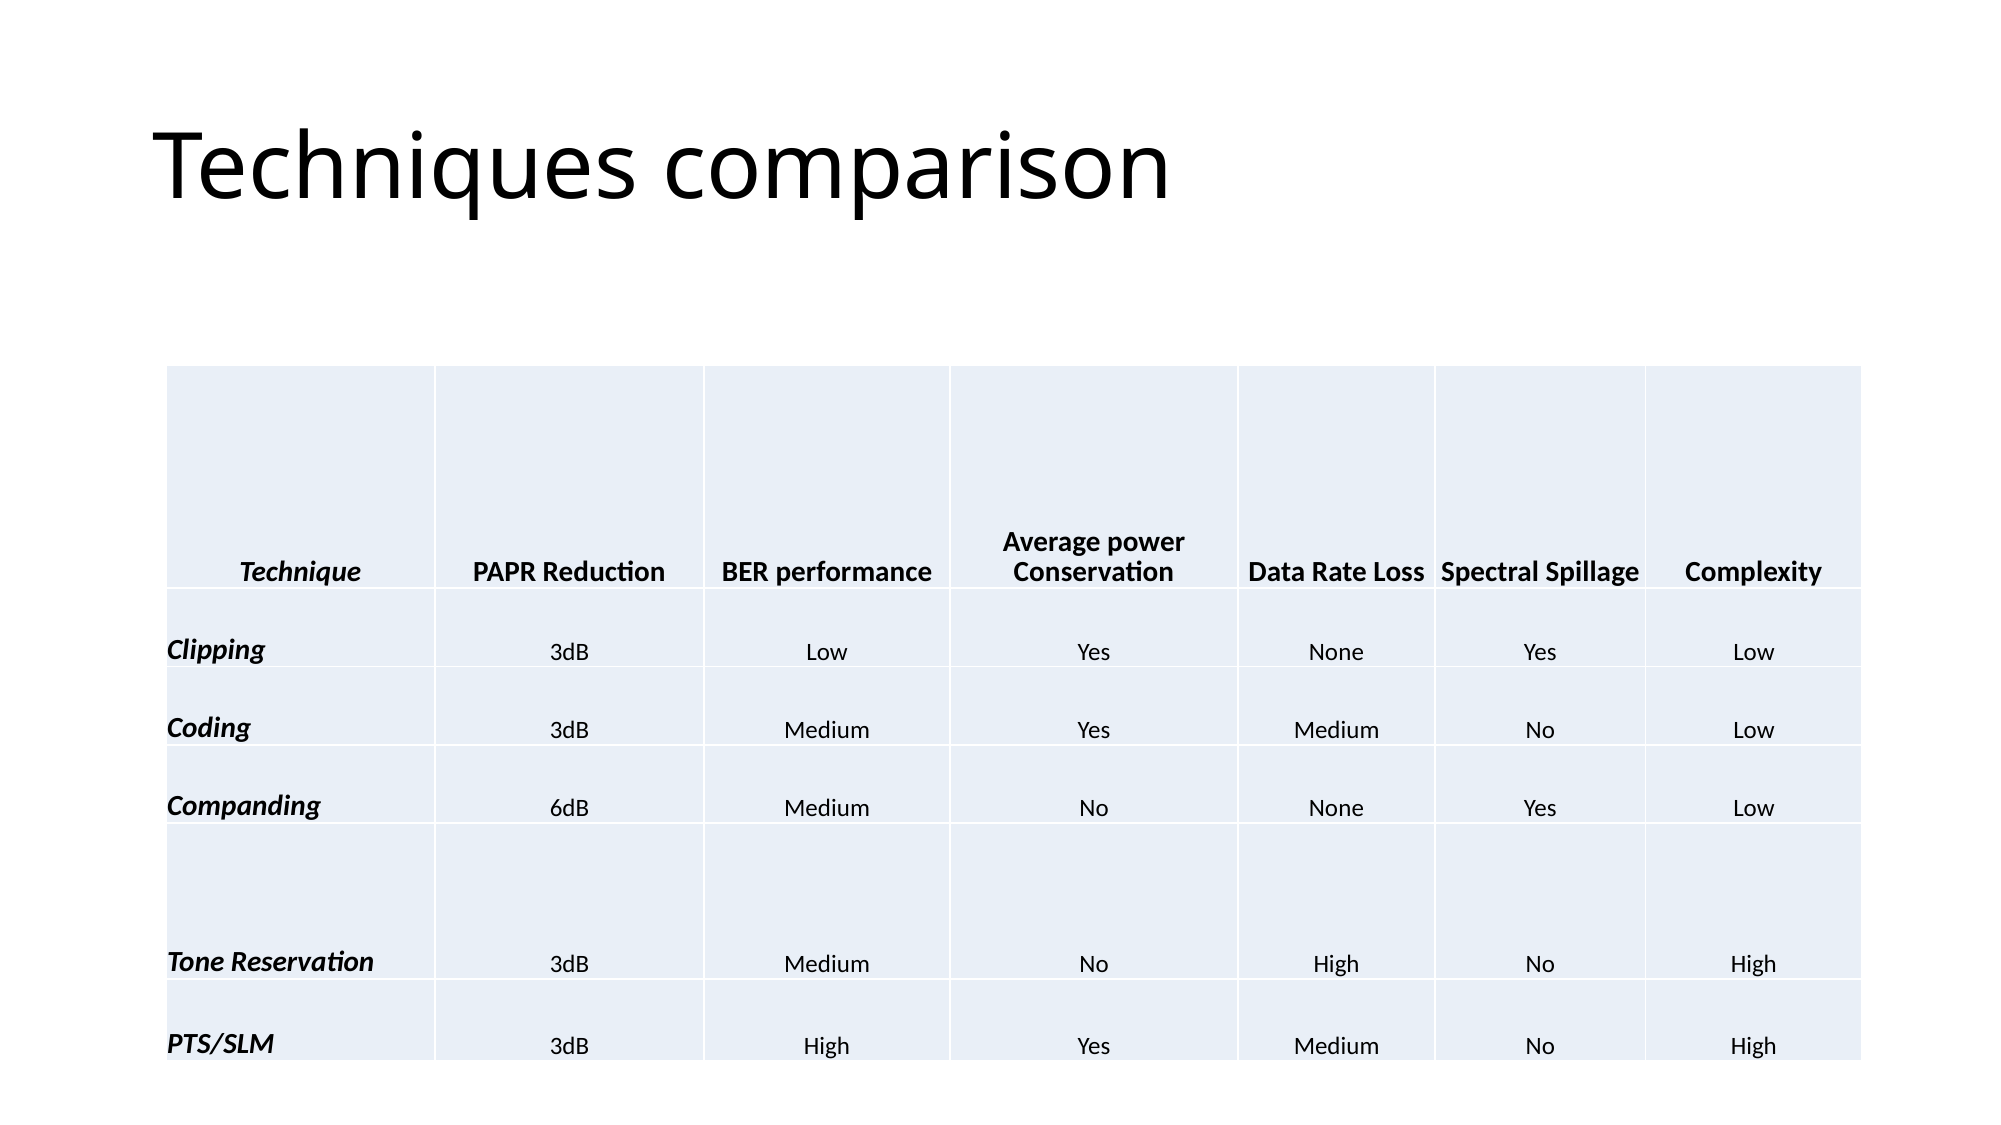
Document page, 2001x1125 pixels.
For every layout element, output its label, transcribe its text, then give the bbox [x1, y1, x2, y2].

table_cell Low [1646, 589, 1861, 666]
table_header Technique [167, 366, 434, 587]
title Techniques comparison [137, 59, 1863, 278]
table_header Spectral Spillage [1436, 366, 1645, 587]
table_cell Low [1646, 746, 1861, 822]
table_header Data Rate Loss [1239, 366, 1434, 587]
table_cell 3dB [436, 980, 703, 1060]
table_cell Medium [705, 746, 949, 822]
table_header PAPR Reduction [436, 366, 703, 587]
table_cell 3dB [436, 667, 703, 744]
table_cell Yes [1436, 746, 1645, 822]
table_cell Medium [705, 824, 949, 978]
table_header BER performance [705, 366, 949, 587]
table_cell Medium [1239, 667, 1434, 744]
table_cell No [951, 746, 1237, 822]
table_cell Companding [167, 746, 434, 822]
table_header Average power Conservation [951, 366, 1237, 587]
table_cell Medium [705, 667, 949, 744]
table_cell 3dB [436, 824, 703, 978]
table_cell None [1239, 746, 1434, 822]
table_cell Low [705, 589, 949, 666]
table_cell None [1239, 589, 1434, 666]
table_cell Coding [167, 667, 434, 744]
table_cell High [1239, 824, 1434, 978]
table_cell Clipping [167, 589, 434, 666]
table_header Complexity [1646, 366, 1861, 587]
table_cell No [1436, 667, 1645, 744]
table_cell No [951, 824, 1237, 978]
table_cell No [1436, 824, 1645, 978]
table_cell High [1646, 824, 1861, 978]
table_cell 3dB [436, 589, 703, 666]
table_cell Yes [951, 589, 1237, 666]
table_cell Medium [1239, 980, 1434, 1060]
table_cell Tone Reservation [167, 824, 434, 978]
table_cell 6dB [436, 746, 703, 822]
table_cell Yes [951, 980, 1237, 1060]
table_cell Yes [951, 667, 1237, 744]
table_cell High [705, 980, 949, 1060]
table_cell High [1646, 980, 1861, 1060]
table_cell No [1436, 980, 1645, 1060]
table_cell PTS/SLM [167, 980, 434, 1060]
table_cell Low [1646, 667, 1861, 744]
table_cell Yes [1436, 589, 1645, 666]
